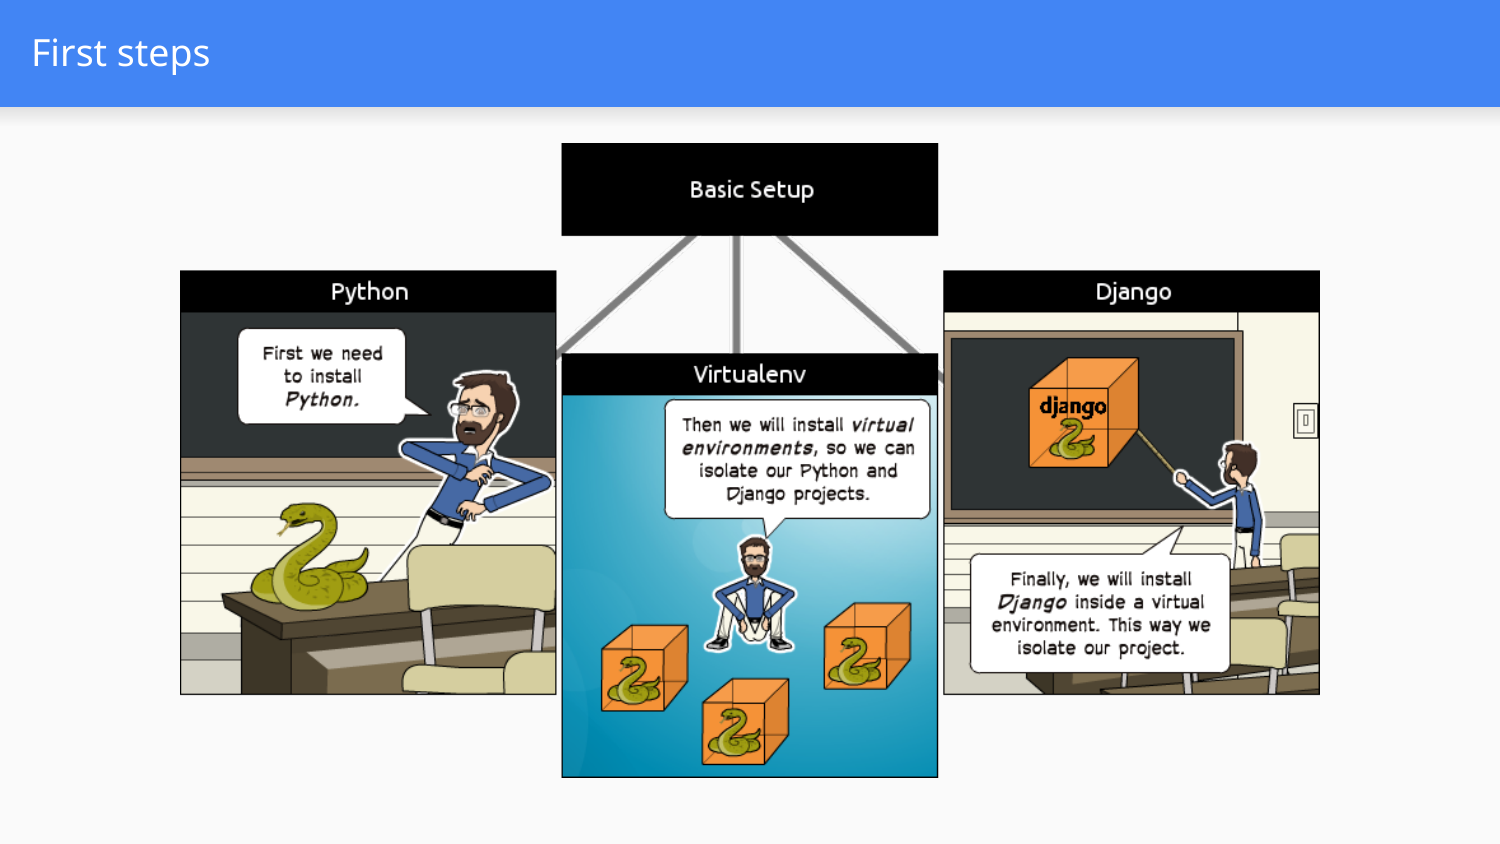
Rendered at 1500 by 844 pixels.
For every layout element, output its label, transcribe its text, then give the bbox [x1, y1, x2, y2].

title First steps [16, 2, 1464, 102]
picture [179, 143, 1321, 778]
